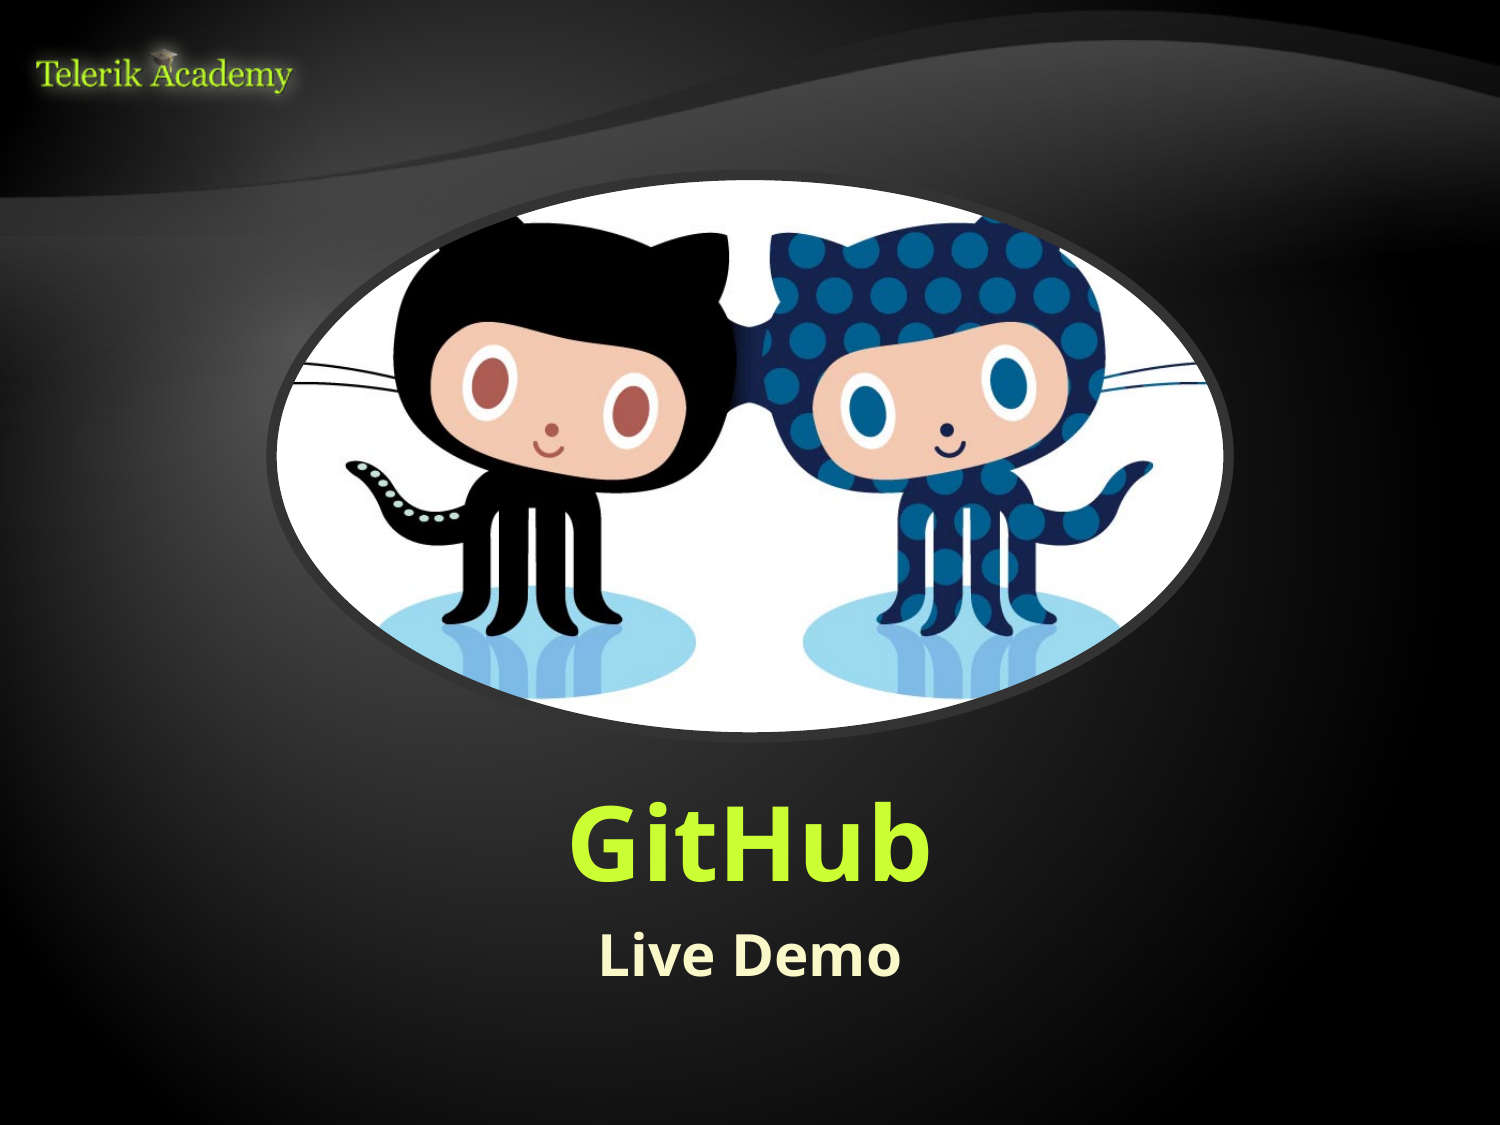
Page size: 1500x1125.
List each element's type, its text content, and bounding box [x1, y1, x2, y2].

title GitHub [75, 787, 1425, 900]
picture [0, 0, 1500, 1125]
subtitle Live Demo [75, 906, 1425, 1000]
